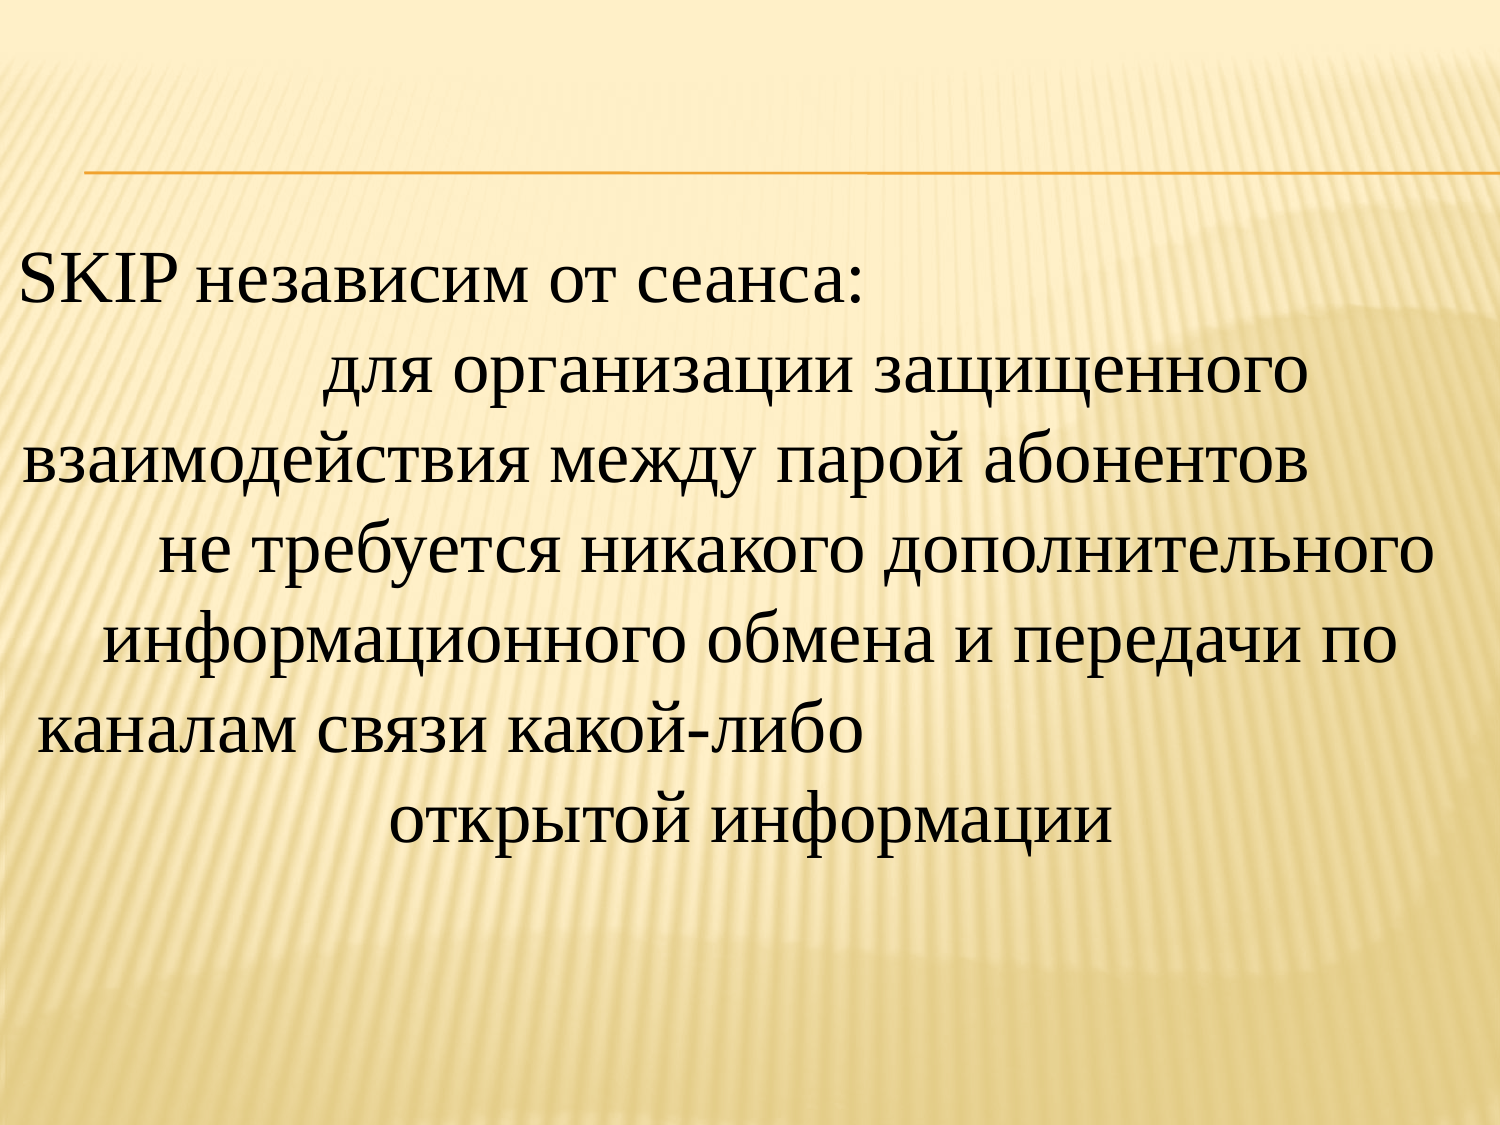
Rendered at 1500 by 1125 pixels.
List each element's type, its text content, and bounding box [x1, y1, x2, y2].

list SKIP независим от сеанса: для организации защищенного взаимодействия между парой абонентов не требуется никакого дополнительного информационного обмена и передачи по каналам связи какой-либо открытой информации [1, 219, 1500, 1078]
